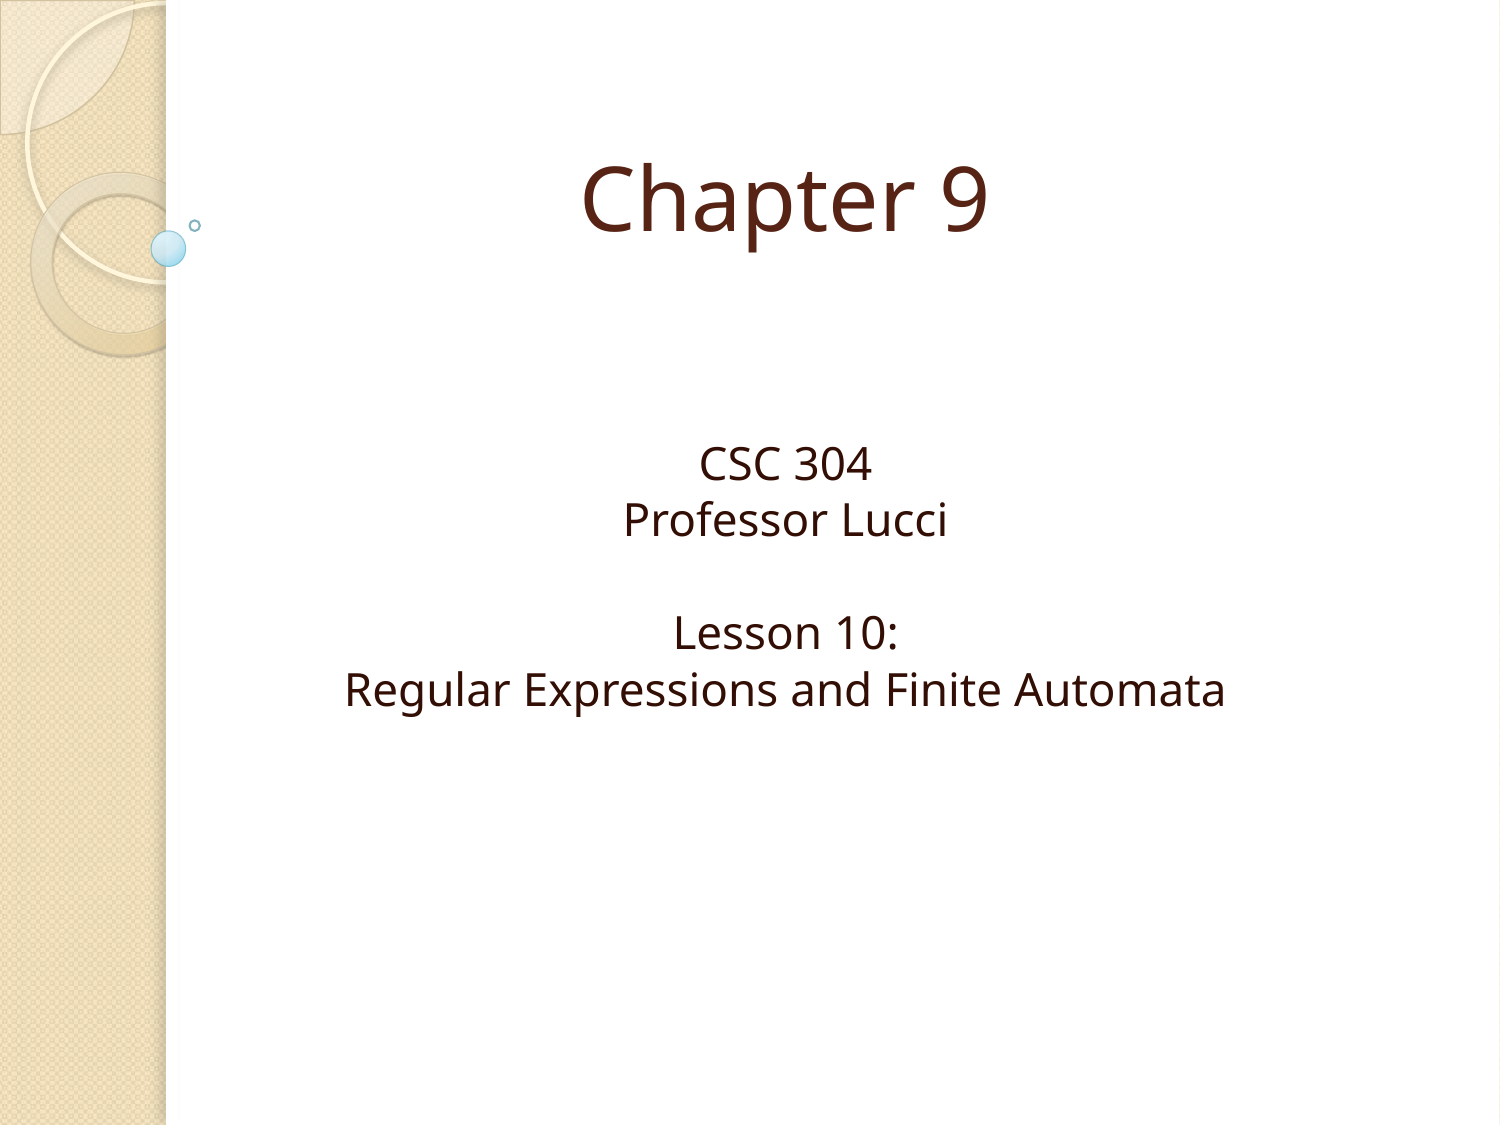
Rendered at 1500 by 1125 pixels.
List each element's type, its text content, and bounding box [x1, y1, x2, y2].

list CSC 304 Professor Lucci Lesson 10: Regular Expressions and Finite Automata [178, 445, 1394, 733]
title Chapter 9 [178, 7, 1394, 250]
picture [0, 15, 187, 1125]
